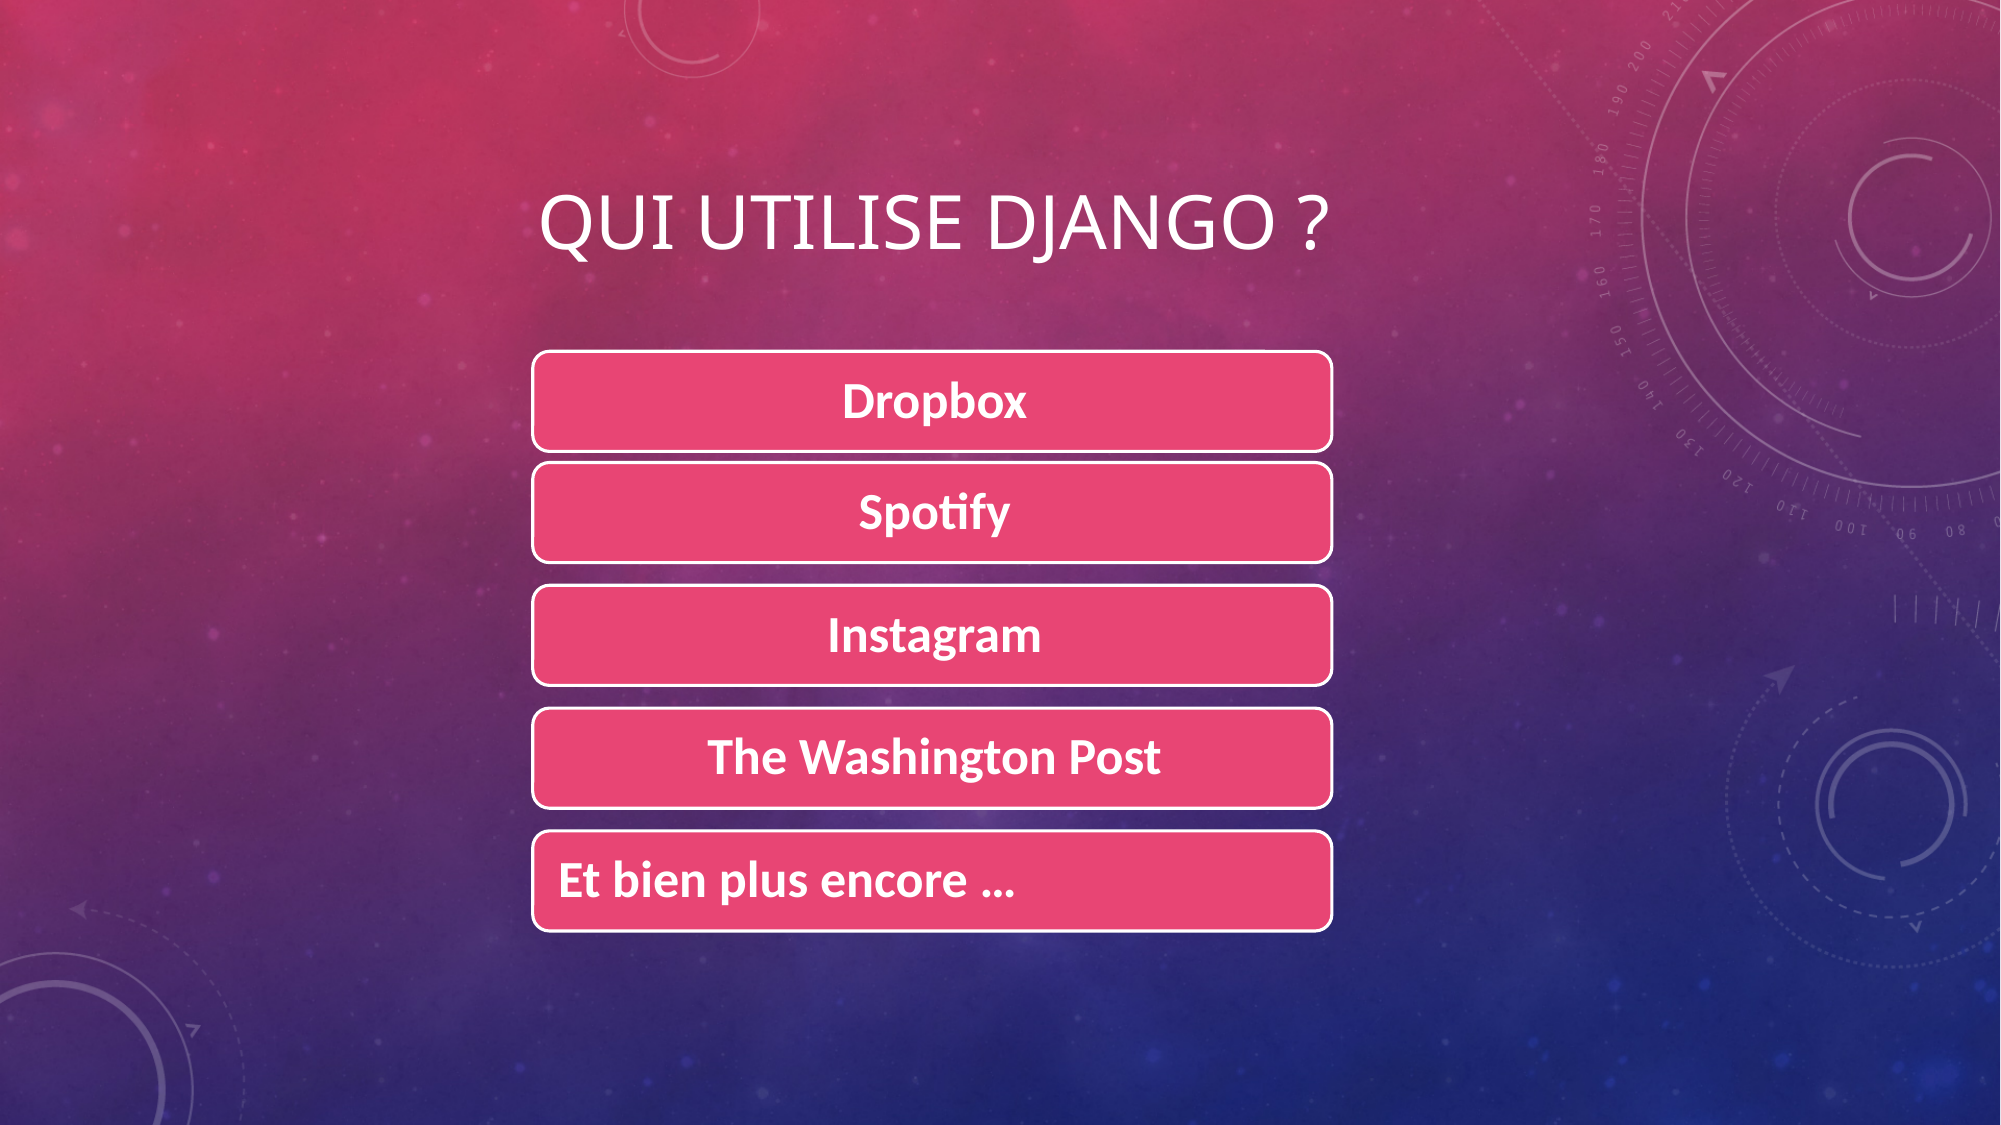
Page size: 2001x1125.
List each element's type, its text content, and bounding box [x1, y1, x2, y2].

title Qui utilise django ? [112, 99, 1775, 339]
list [112, 350, 1775, 951]
picture [0, 0, 2001, 1125]
